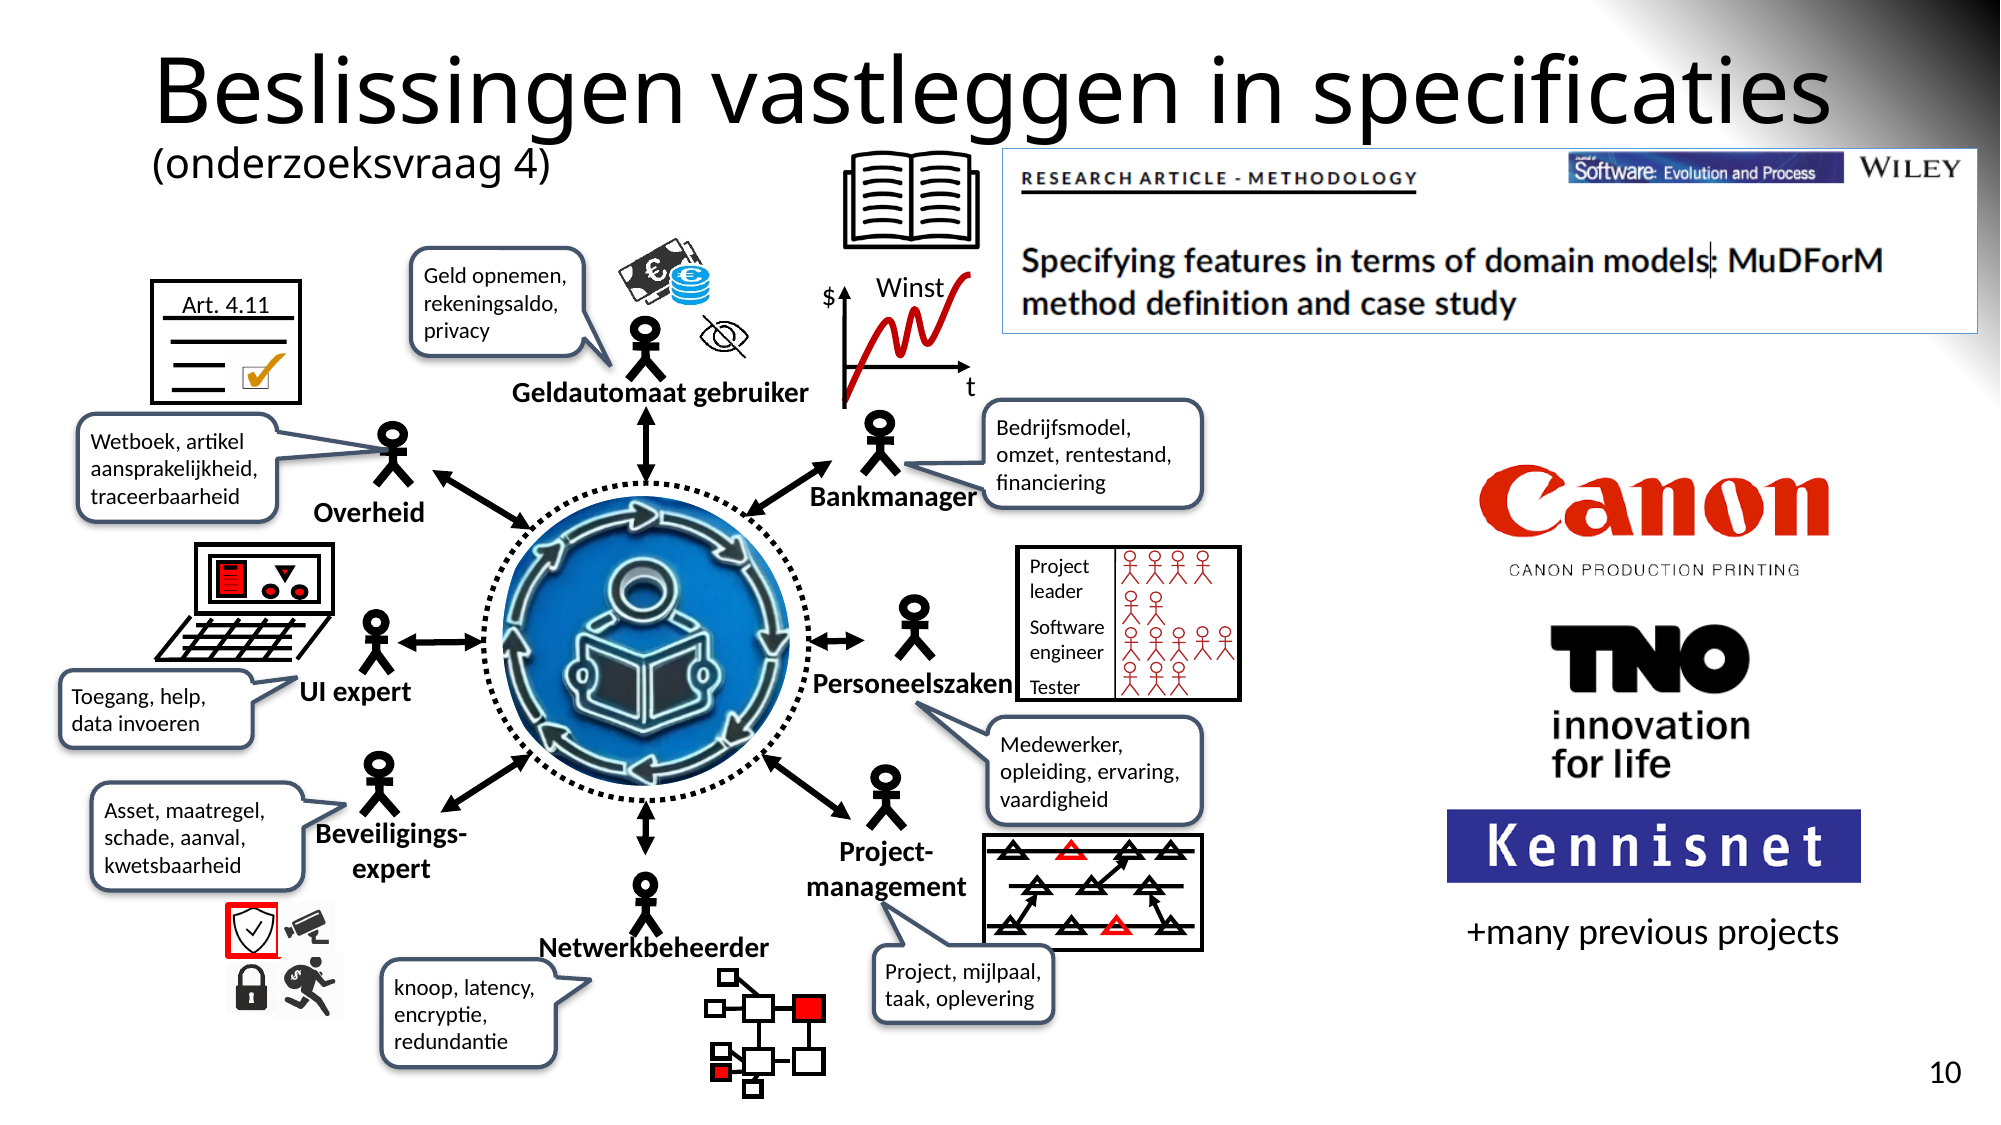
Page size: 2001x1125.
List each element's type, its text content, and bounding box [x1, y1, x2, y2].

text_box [155, 544, 333, 667]
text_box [493, 319, 829, 410]
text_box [251, 754, 532, 886]
title Beslissingen vastleggen in specificaties (onderzoeksvraag 4) [137, 7, 1934, 225]
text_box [1429, 464, 1879, 966]
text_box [527, 875, 781, 964]
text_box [774, 768, 999, 904]
text_box Project, mijlpaal, taak, oplevering [873, 904, 1054, 1023]
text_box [831, 119, 1978, 334]
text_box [250, 613, 461, 708]
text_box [806, 261, 982, 410]
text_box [226, 900, 344, 1021]
text_box Wetboek, artikel aansprakelijkheid, traceerbaarheid [77, 413, 276, 522]
text_box Geld opnemen, rekeningsaldo, privacy [410, 247, 588, 356]
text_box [253, 425, 487, 529]
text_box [706, 969, 824, 1097]
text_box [984, 834, 1202, 950]
text_box Bedrijfsmodel, omzet, rentestand, financiering [984, 399, 1202, 508]
text_box Toegang, help, data invoeren [60, 670, 253, 748]
text_box Medewerker, opleiding, ervaring, vaardigheid [916, 702, 1202, 825]
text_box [151, 281, 301, 404]
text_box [796, 413, 992, 513]
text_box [801, 598, 1026, 700]
text_box knoop, latency, encryptie, redundantie [381, 959, 592, 1068]
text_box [1014, 545, 1240, 713]
text_box Asset, maatregel, schade, aanval, kwetsbaarheid [91, 782, 298, 891]
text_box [397, 406, 865, 856]
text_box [616, 233, 750, 319]
